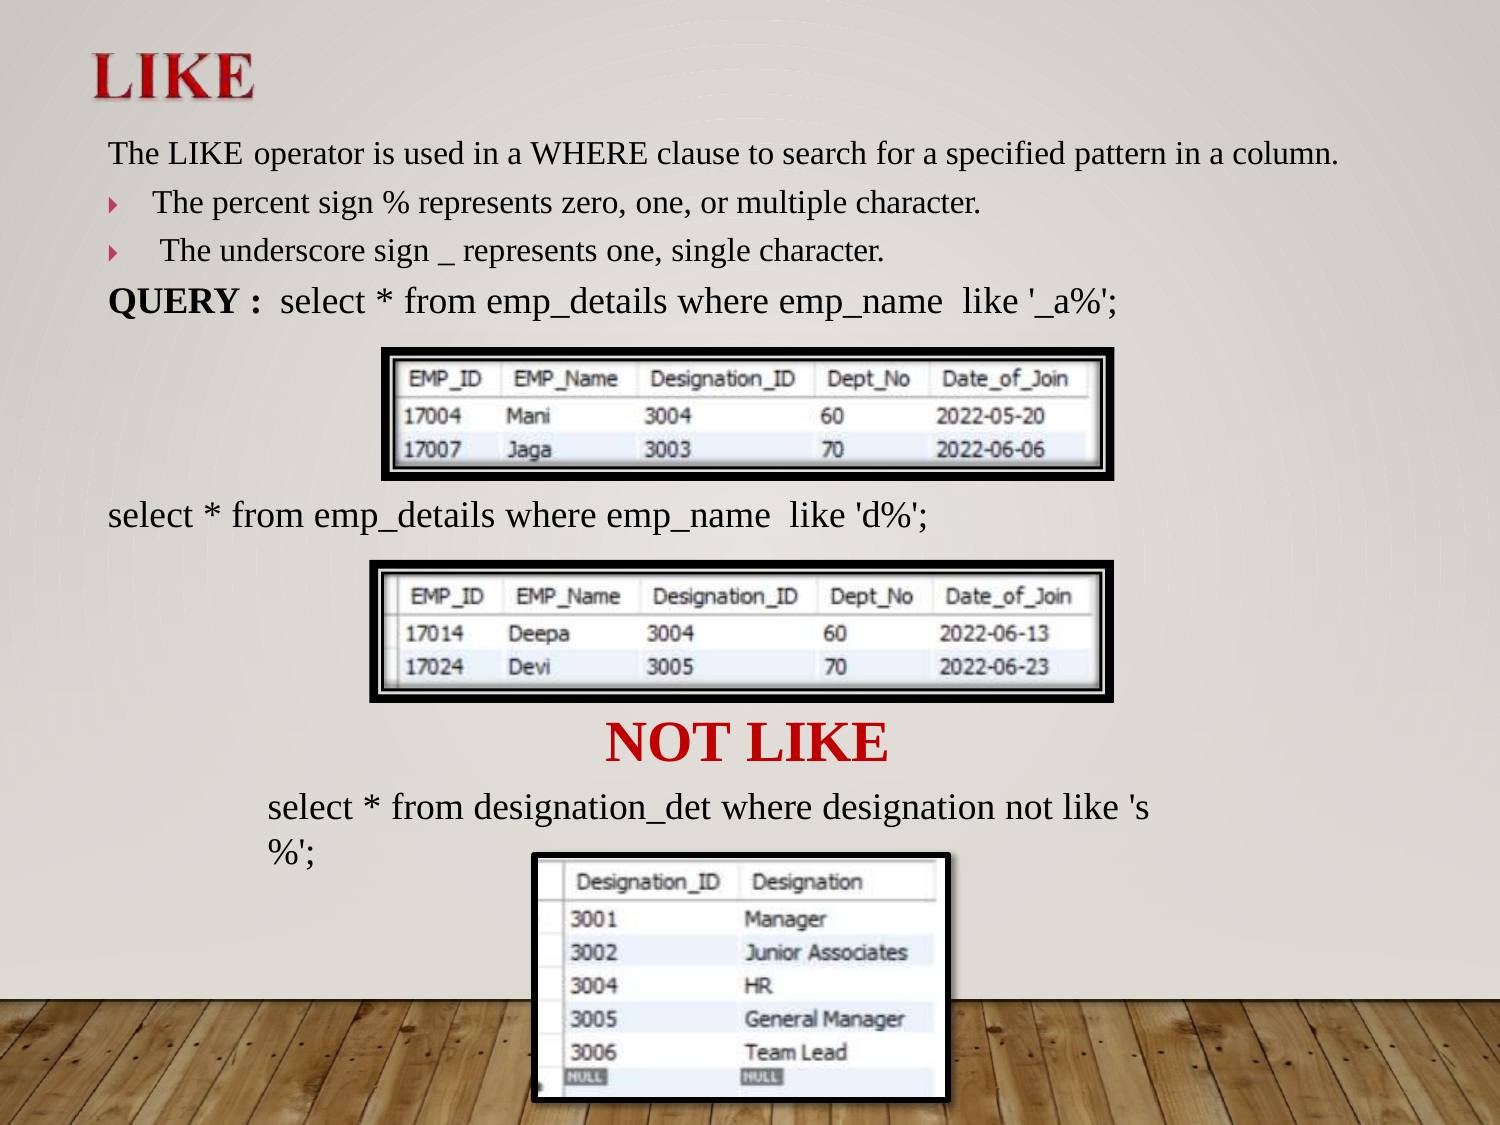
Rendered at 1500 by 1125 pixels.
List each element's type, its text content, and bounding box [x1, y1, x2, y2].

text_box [380, 346, 1115, 482]
text_box NOT LIKE select * from designation_det where designation not like 's%'; [265, 687, 1197, 872]
picture [89, 53, 256, 103]
picture [965, 999, 1500, 1125]
text_box select * from emp_details where emp_name like 'd%'; [105, 488, 931, 536]
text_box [0, 846, 965, 1125]
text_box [369, 559, 1115, 704]
text_box The LIKE operator is used in a WHERE clause to search for a specified pattern in a column. 🞂​ The percent sign % represents zero, one, or multiple character. 🞂​ The underscore sign _ represents one, single character. QUERY : select * from emp_details where emp_name like '_a%'; [105, 121, 1345, 322]
